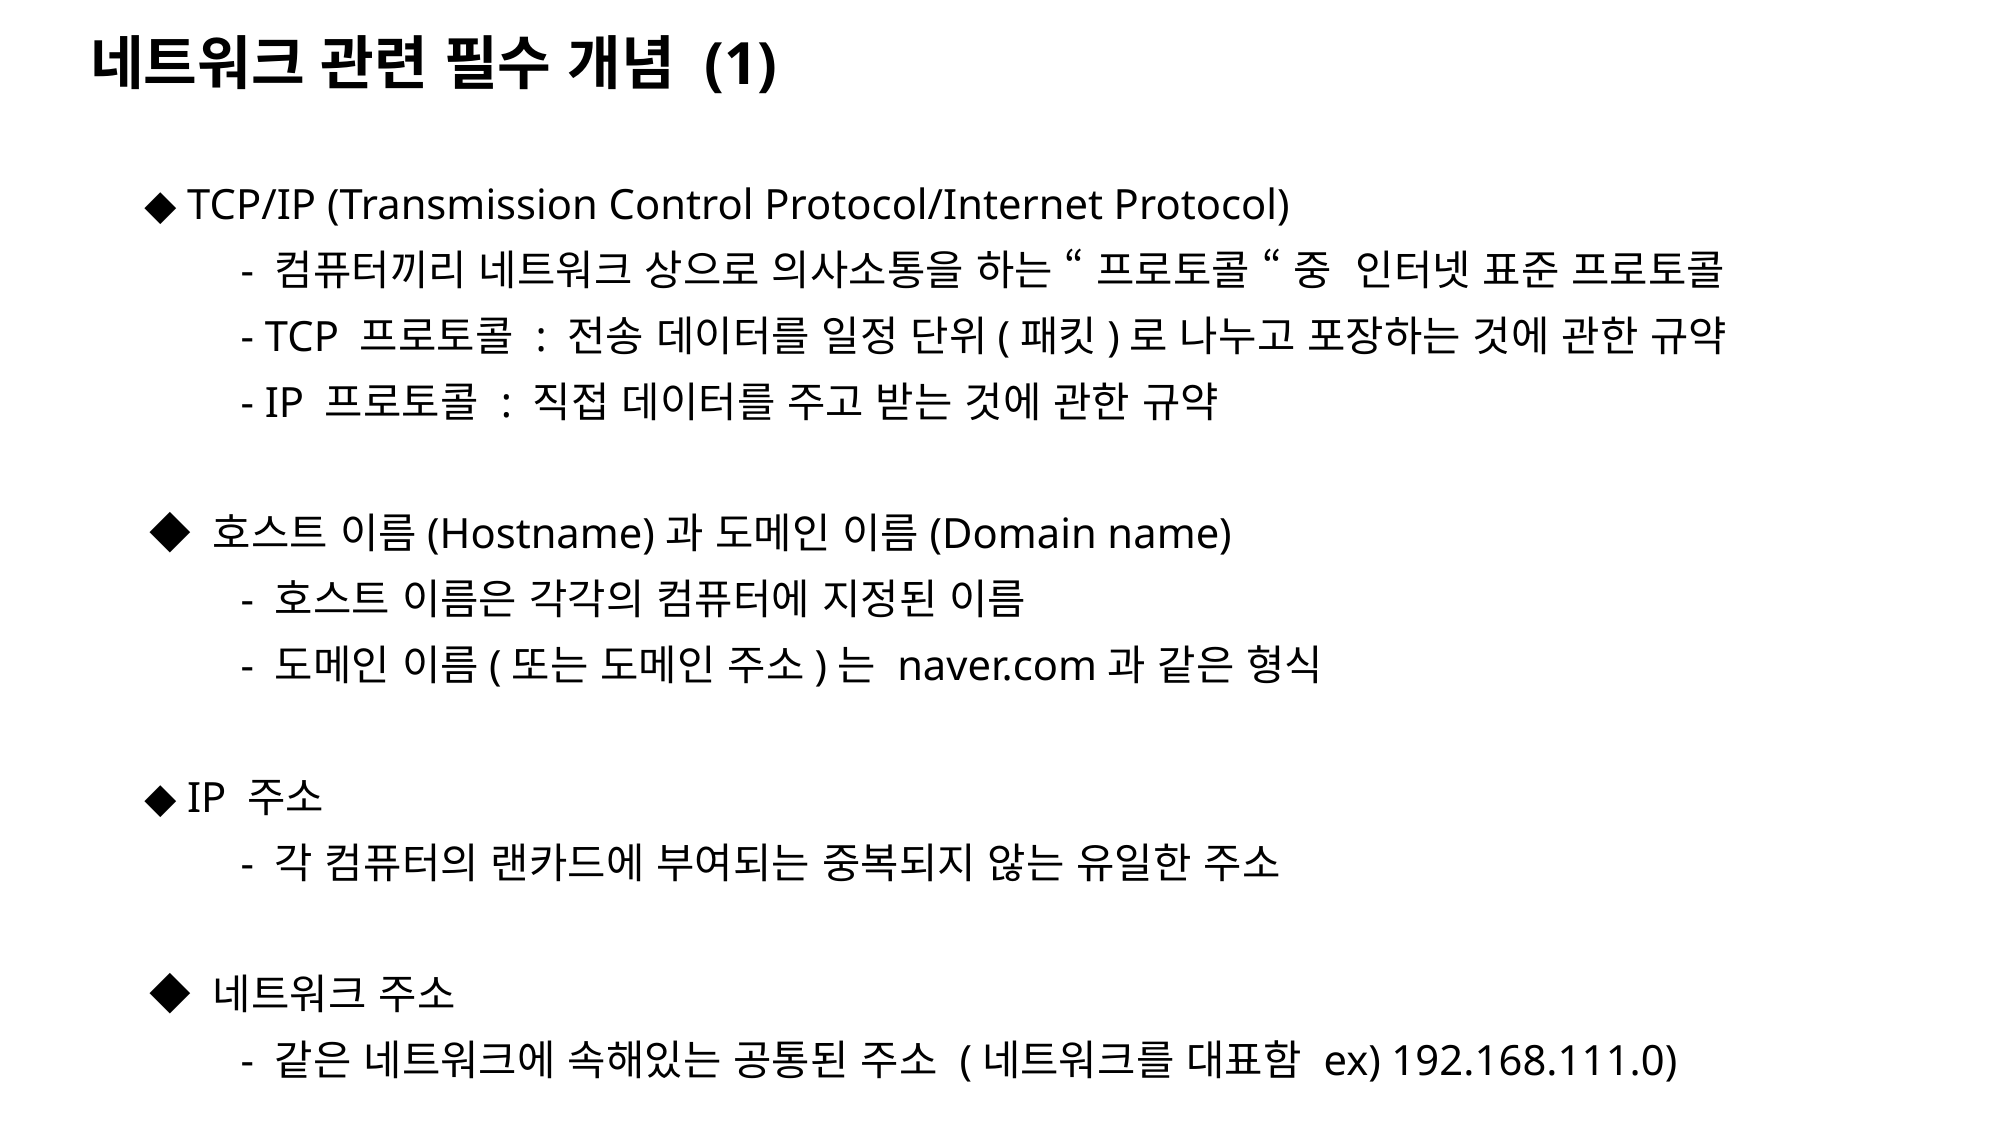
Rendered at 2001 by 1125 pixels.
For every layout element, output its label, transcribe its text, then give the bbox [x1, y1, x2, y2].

list 네트워크 관련 필수 개념 (1) ◆ TCP/IP (Transmission Control Protocol/Internet Protocol) - 컴퓨터끼리 네트워크 상으로 의사소통을 하는 “ 프로토콜 “ 중 인터넷 표준 프로토콜 - TCP 프로토콜 : 전송 데이터를 일정 단위(패킷)로 나누고 포장하는 것에 관한 규약 - IP 프로토콜 : 직접 데이터를 주고 받는 것에 관한 규약 ◆ 호스트 이름(Hostname)과 도메인 이름(Domain name) - 호스트 이름은 각각의 컴퓨터에 지정된 이름 - 도메인 이름(또는 도메인 주소)는 naver.com과 같은 형식 ◆ IP 주소 - 각 컴퓨터의 랜카드에 부여되는 중복되지 않는 유일한 주소 ◆ 네트워크 주소 - 같은 네트워크에 속해있는 공통된 주소 (네트워크를 대표함 ex) 192.168.111.0) [75, 26, 1925, 1099]
